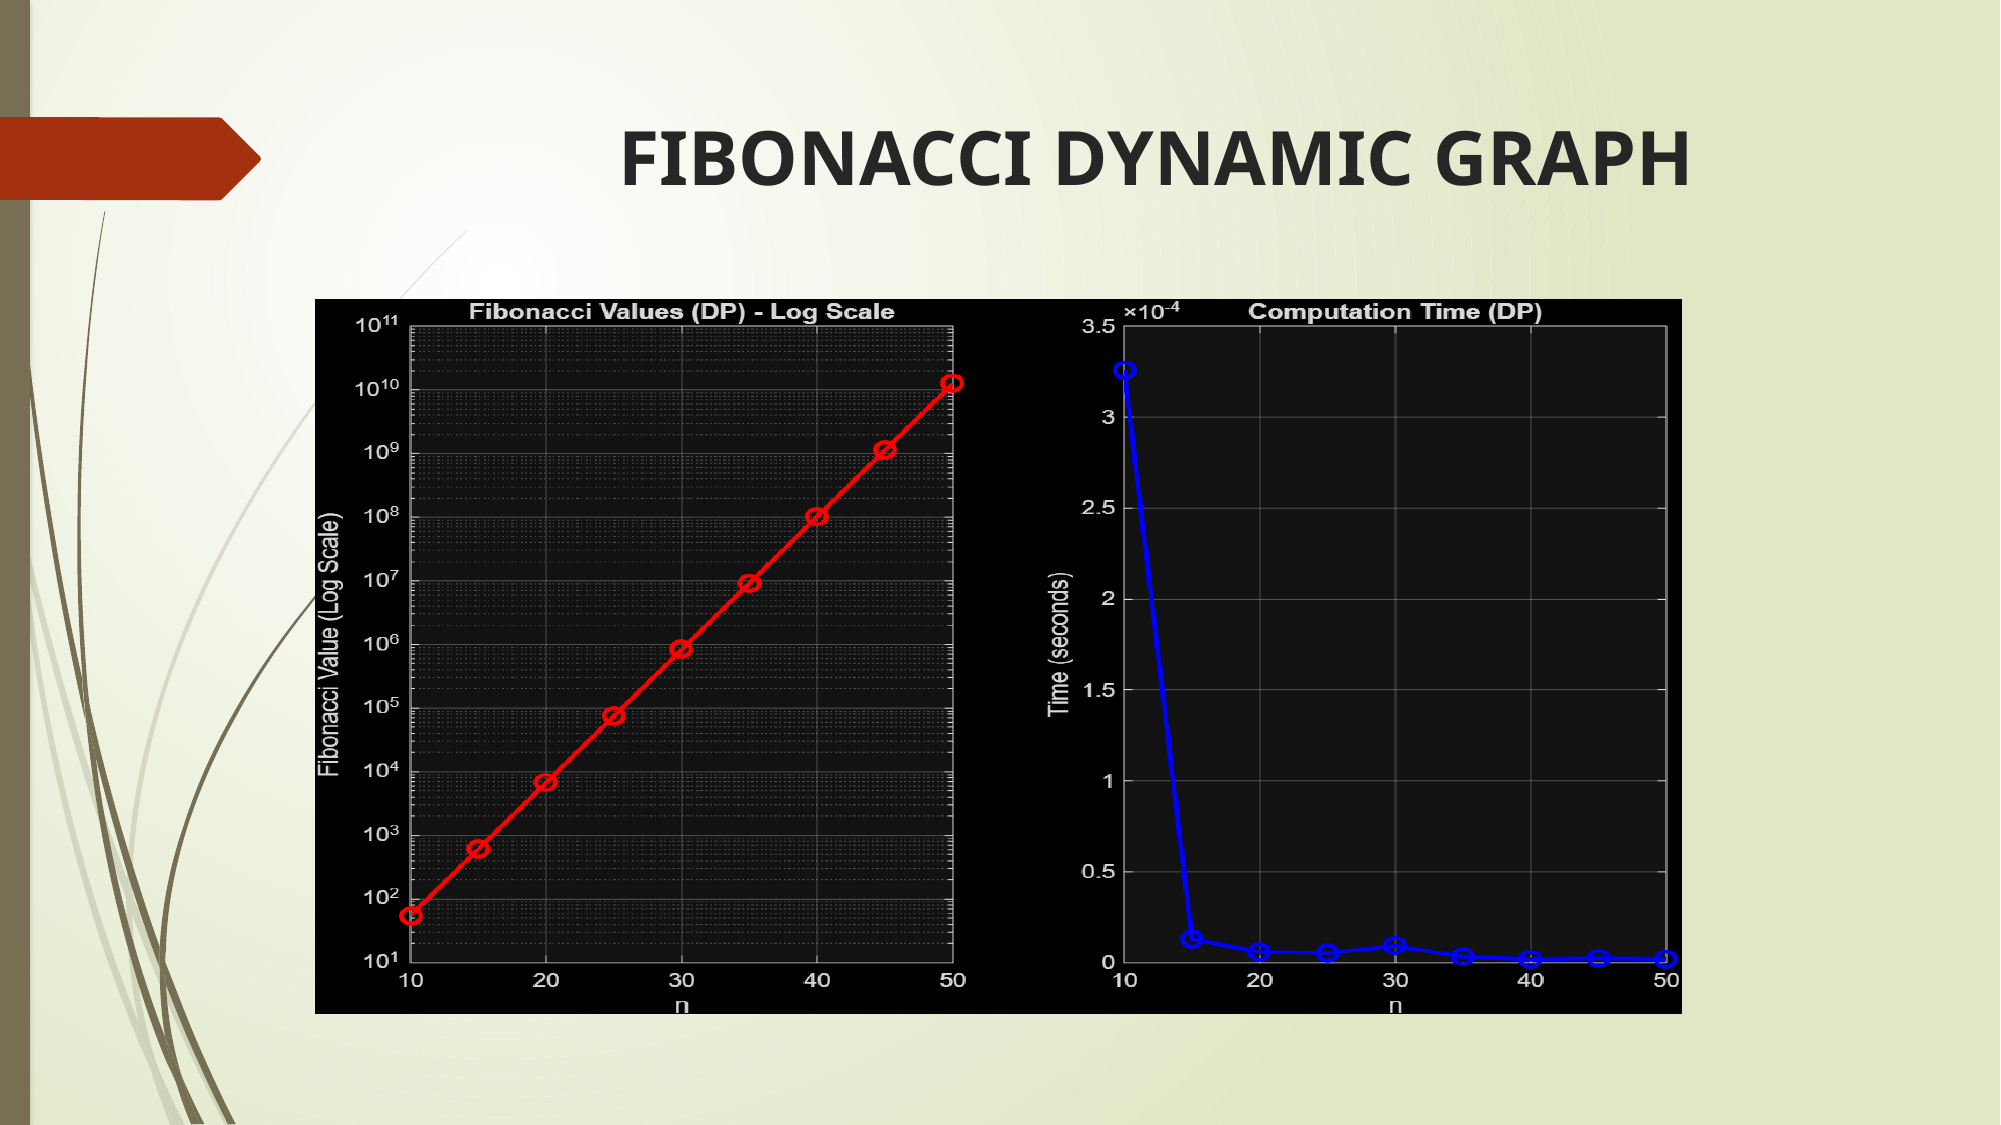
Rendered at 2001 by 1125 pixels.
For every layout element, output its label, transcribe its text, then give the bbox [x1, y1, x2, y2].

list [315, 299, 1683, 1014]
title FIBONACCI DYNAMIC GRAPH [425, 102, 1888, 313]
